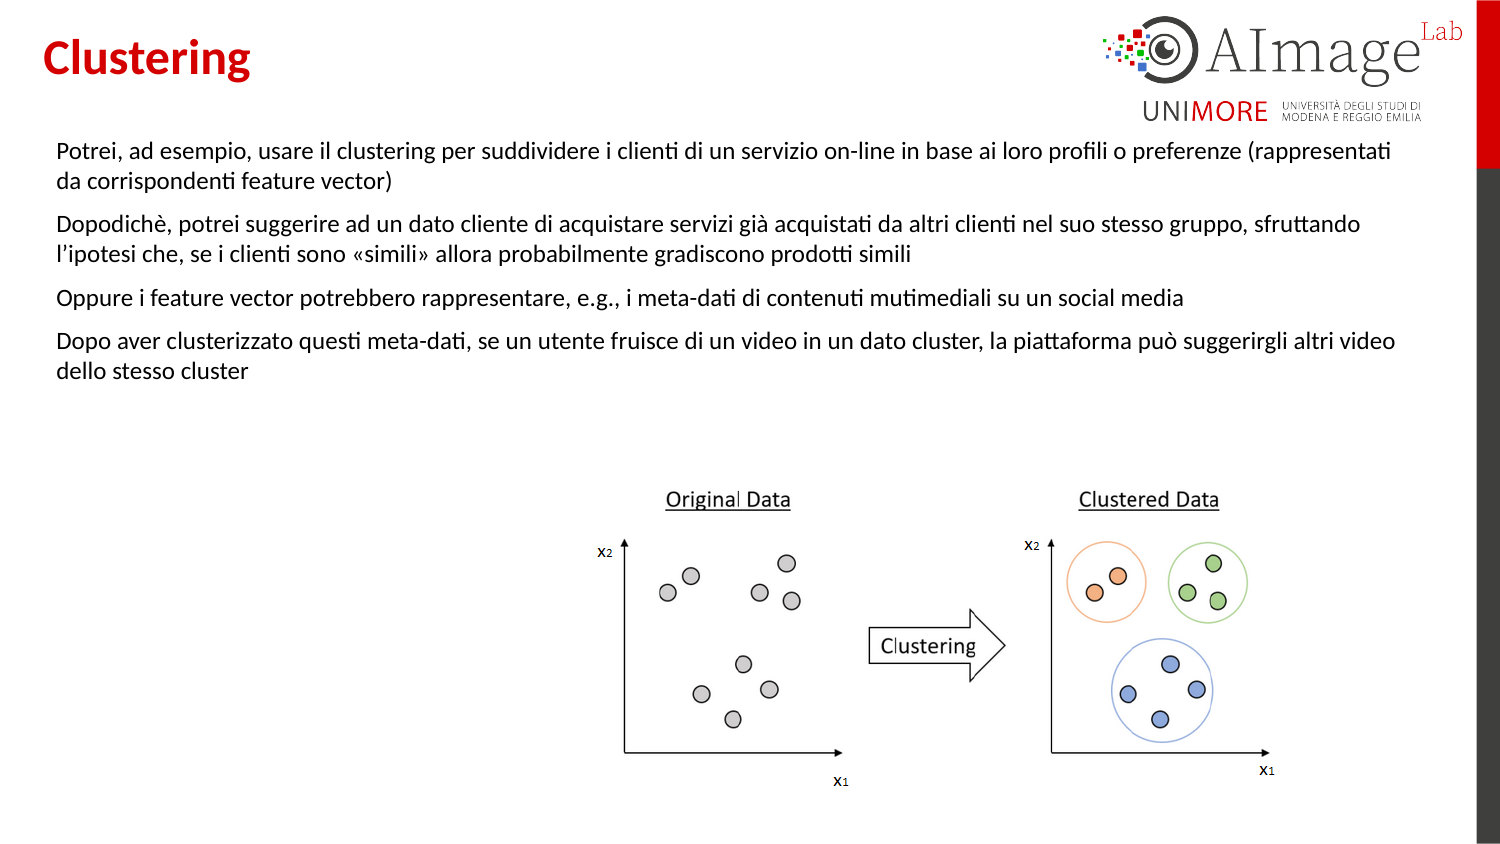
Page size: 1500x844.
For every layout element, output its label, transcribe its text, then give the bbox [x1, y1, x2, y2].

picture [581, 479, 1290, 791]
list Potrei, ad esempio, usare il clustering per suddividere i clienti di un servizio on-line in base ai loro profili o preferenze (rappresentati da corrispondenti feature vector) Dopodichè, potrei suggerire ad un dato cliente di acquistare servizi già acquistati da altri clienti nel suo stesso gruppo, sfruttando l’ipotesi che, se i clienti sono «simili» allora probabilmente gradiscono prodotti simili Oppure i feature vector potrebbero rappresentare, e.g., i meta-dati di contenuti mutimediali su un social media Dopo aver clusterizzato questi meta-dati, se un utente fruisce di un video in un dato cluster, la piattaforma può suggerirgli altri video dello stesso cluster [41, 127, 1439, 617]
picture [1103, 16, 1464, 128]
text_box Clustering [41, 22, 1238, 85]
